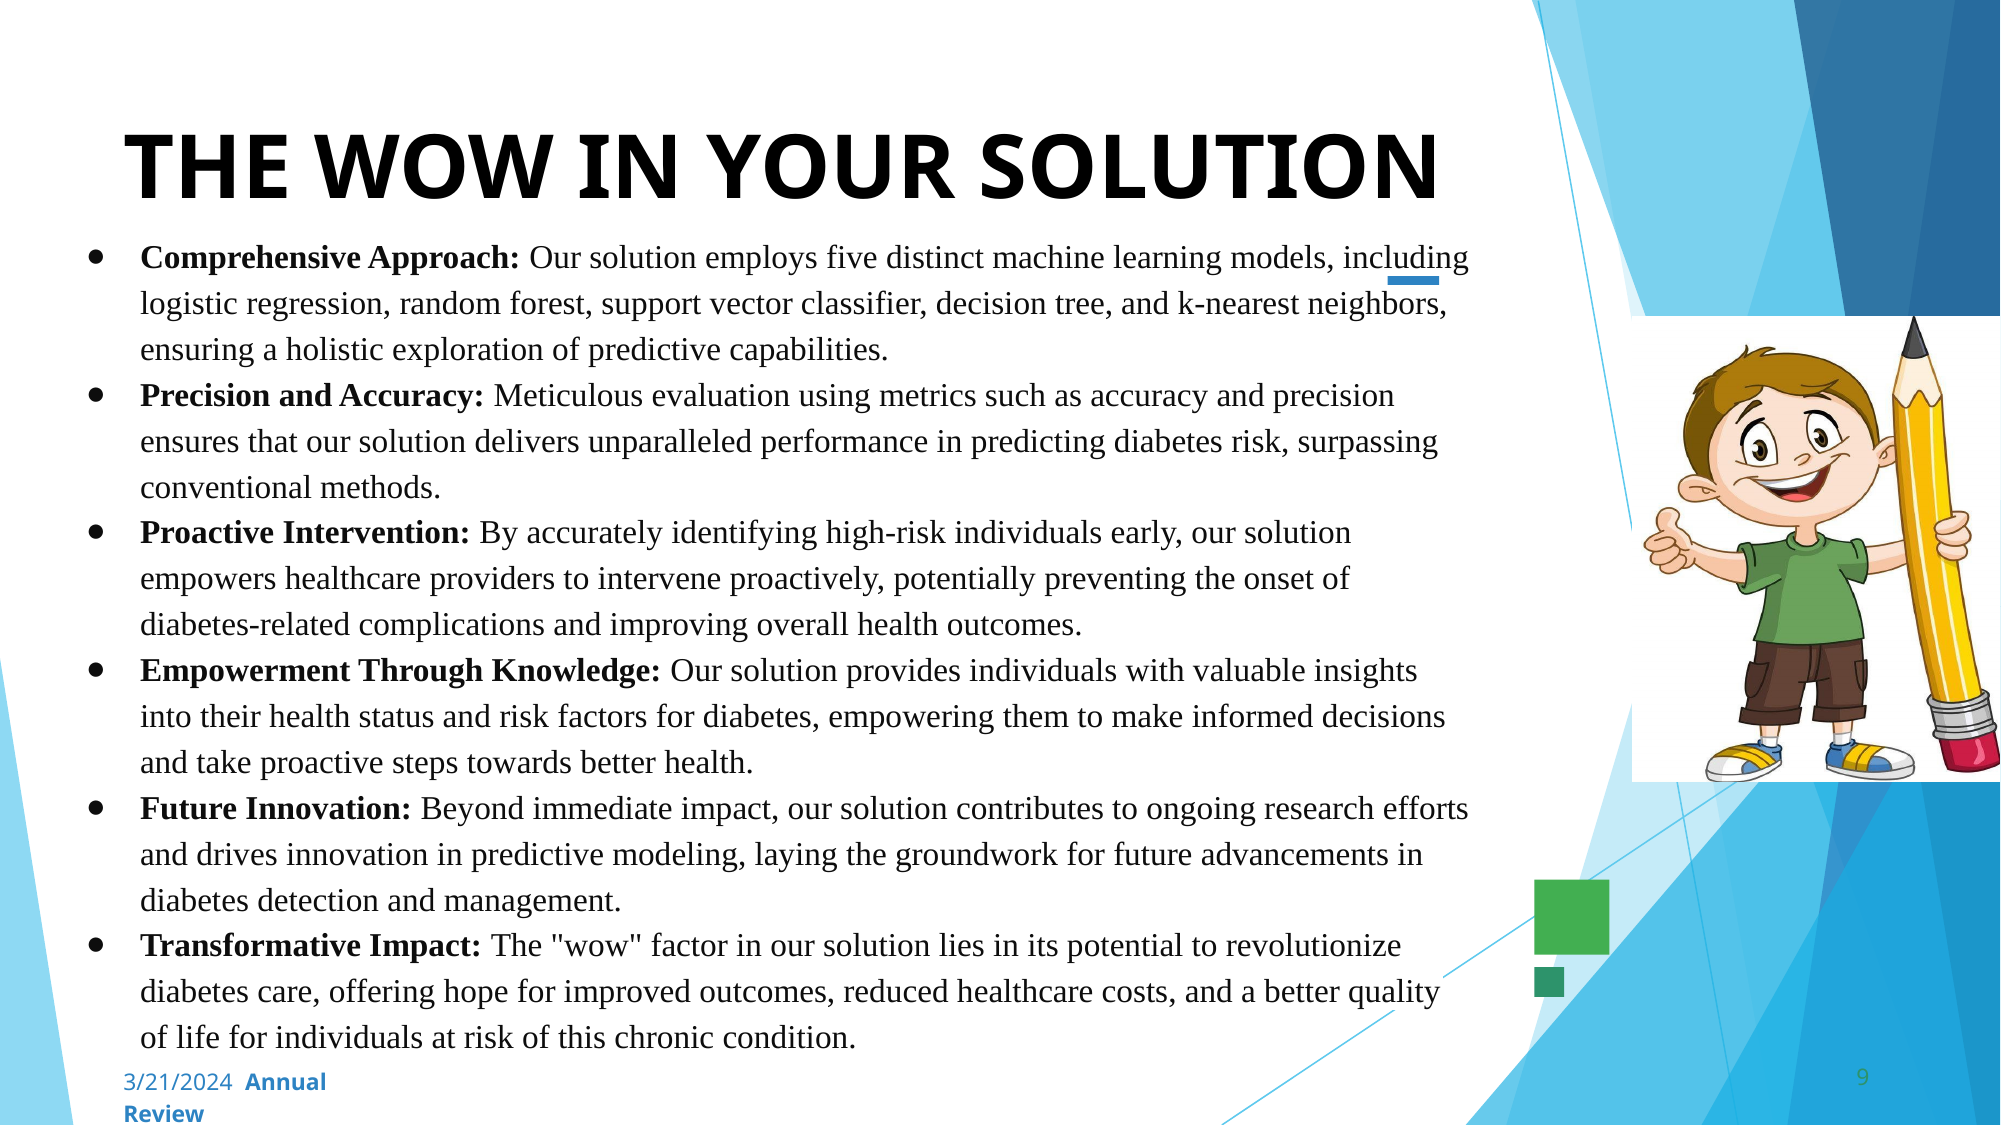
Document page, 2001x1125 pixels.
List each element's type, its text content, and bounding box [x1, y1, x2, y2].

slide_number ‹#› [1849, 1061, 1890, 1125]
text_box 3/21/2024 Annual Review [123, 1103, 415, 1125]
picture [1632, 315, 2000, 783]
text_box [1534, 967, 1565, 997]
text_box Comprehensive Approach: Our solution employs five distinct machine learning models, including logistic regression, random forest, support vector classifier, decision tree, and k-nearest neighbors, ensuring a holistic exploration of predictive capabilities. Precision and Accuracy: Meticulous evaluation using metrics such as accuracy and precision ensures that our solution delivers unparalleled performance in predicting diabetes risk, surpassing conventional methods. Proactive Intervention: By accurately identifying high-risk individuals early, our solution empowers healthcare providers to intervene proactively, potentially preventing the onset of diabetes-related complications and improving overall health outcomes. Empowerment Through Knowledge: Our solution provides individuals with valuable insights into their health status and risk factors for diabetes, empowering them to make informed decisions and take proactive steps towards better health. Future Innovation: Beyond immediate impact, our solution contributes to ongoing research efforts and drives innovation in predictive modeling, laying the groundwork for future advancements in diabetes detection and management. Transformative Impact: The "wow" factor in our solution lies in its potential to revolutionize diabetes care, offering hope for improved outcomes, reduced healthcare costs, and a better quality of life for individuals at risk of this chronic condition. [50, 221, 1489, 1103]
title THE WOW IN YOUR SOLUTION [91, 63, 1694, 298]
text_box [1534, 879, 1610, 955]
